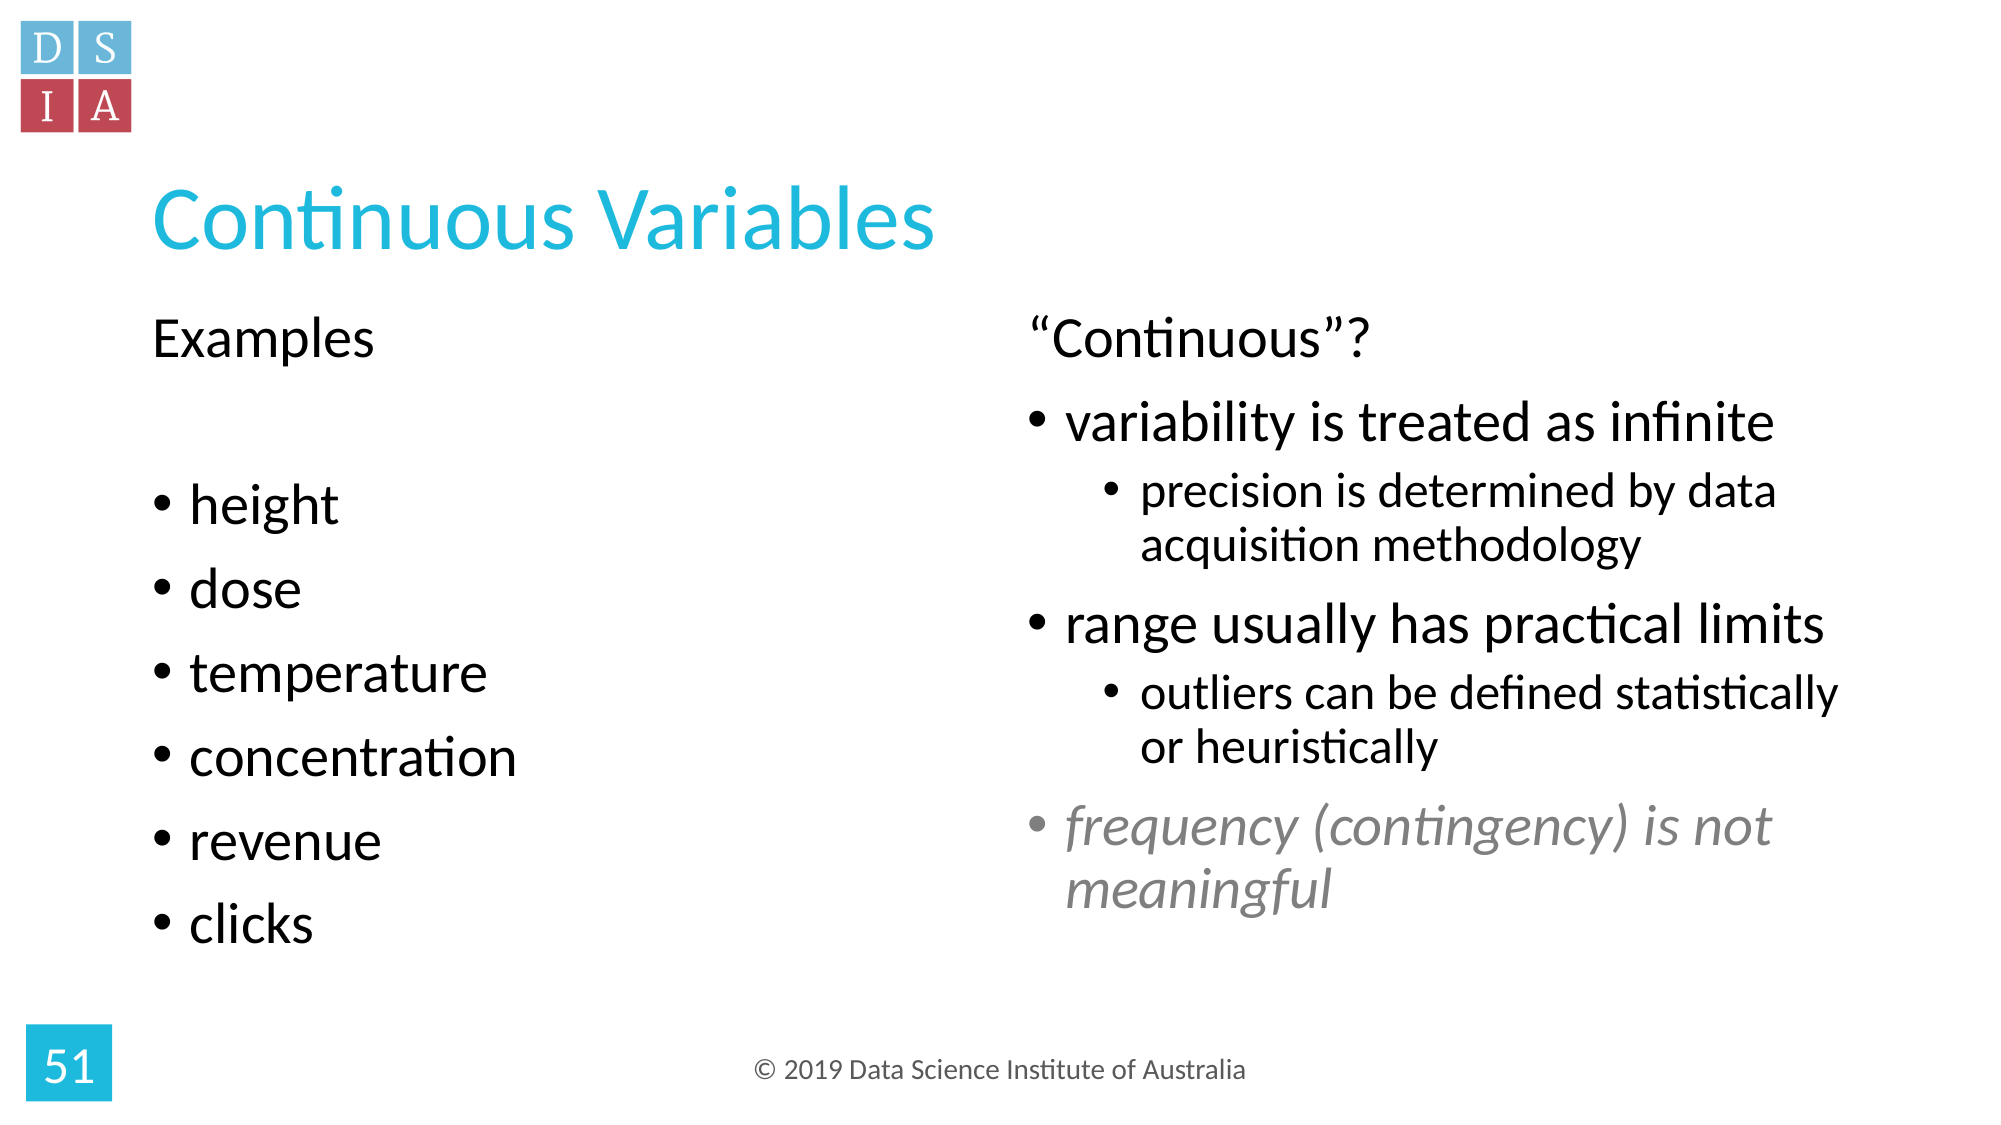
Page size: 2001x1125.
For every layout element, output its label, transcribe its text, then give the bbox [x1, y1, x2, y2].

text_box 51 [26, 1024, 113, 1102]
list Examples height dose temperature concentration revenue clicks [137, 299, 988, 1014]
list “Continuous”? variability is treated as infinite precision is determined by data acquisition methodology range usually has practical limits outliers can be defined statistically or heuristically frequency (contingency) is not meaningful [1012, 299, 1863, 1014]
title Continuous Variables [137, 59, 1863, 278]
picture [20, 20, 132, 133]
